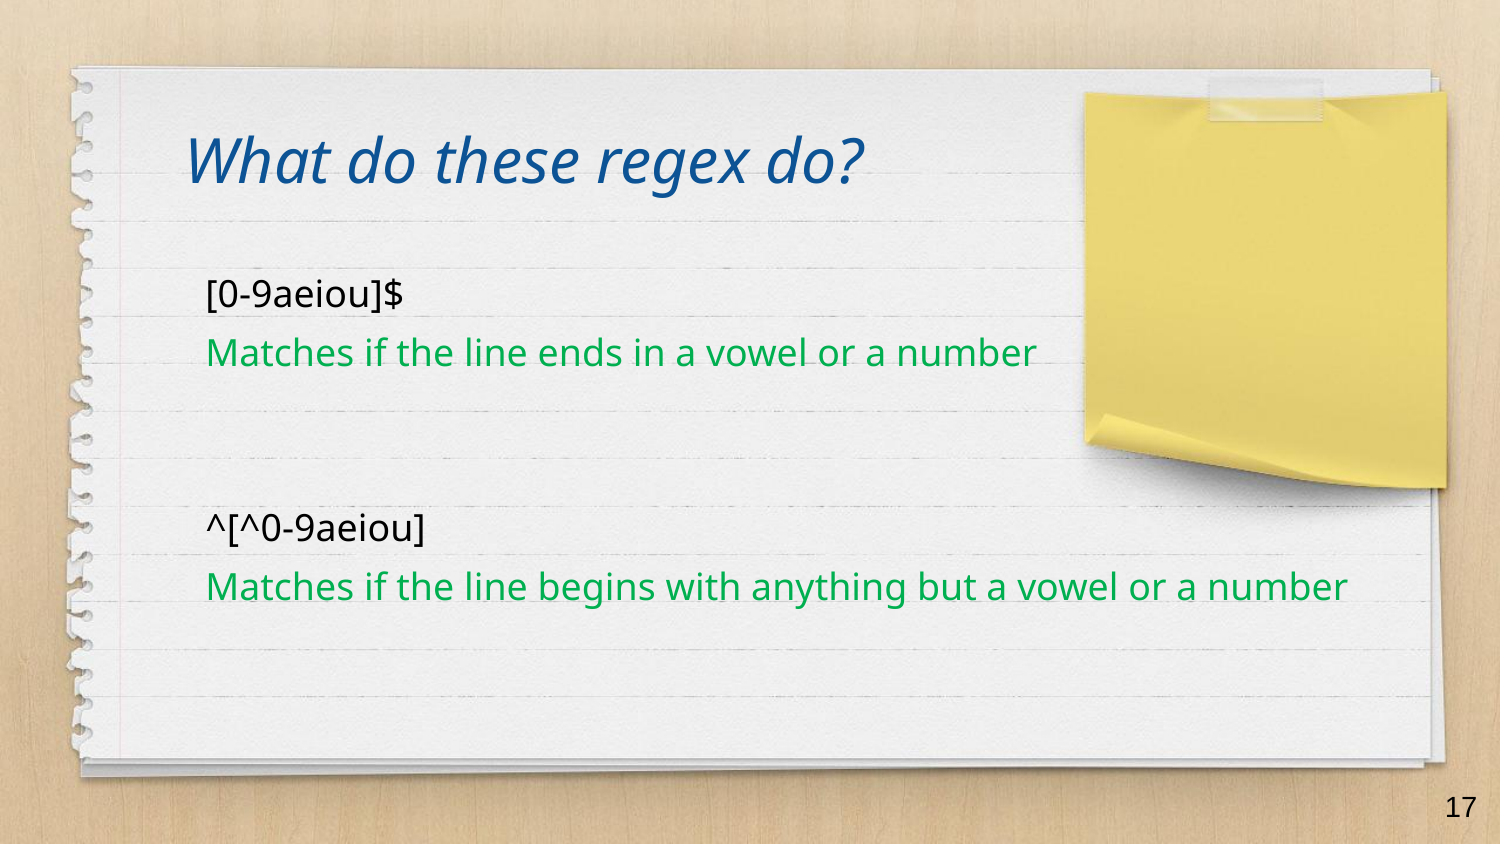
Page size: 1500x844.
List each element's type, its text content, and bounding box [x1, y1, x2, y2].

slide_number 17 [1429, 767, 1500, 844]
picture [0, 0, 1500, 844]
text_box [0-9aeiou]$ Matches if the line ends in a vowel or a number ^[^0-9aeiou] Matches if the line begins with anything but a vowel or a number [184, 241, 1465, 734]
list What do these regex do? [163, 83, 1282, 218]
